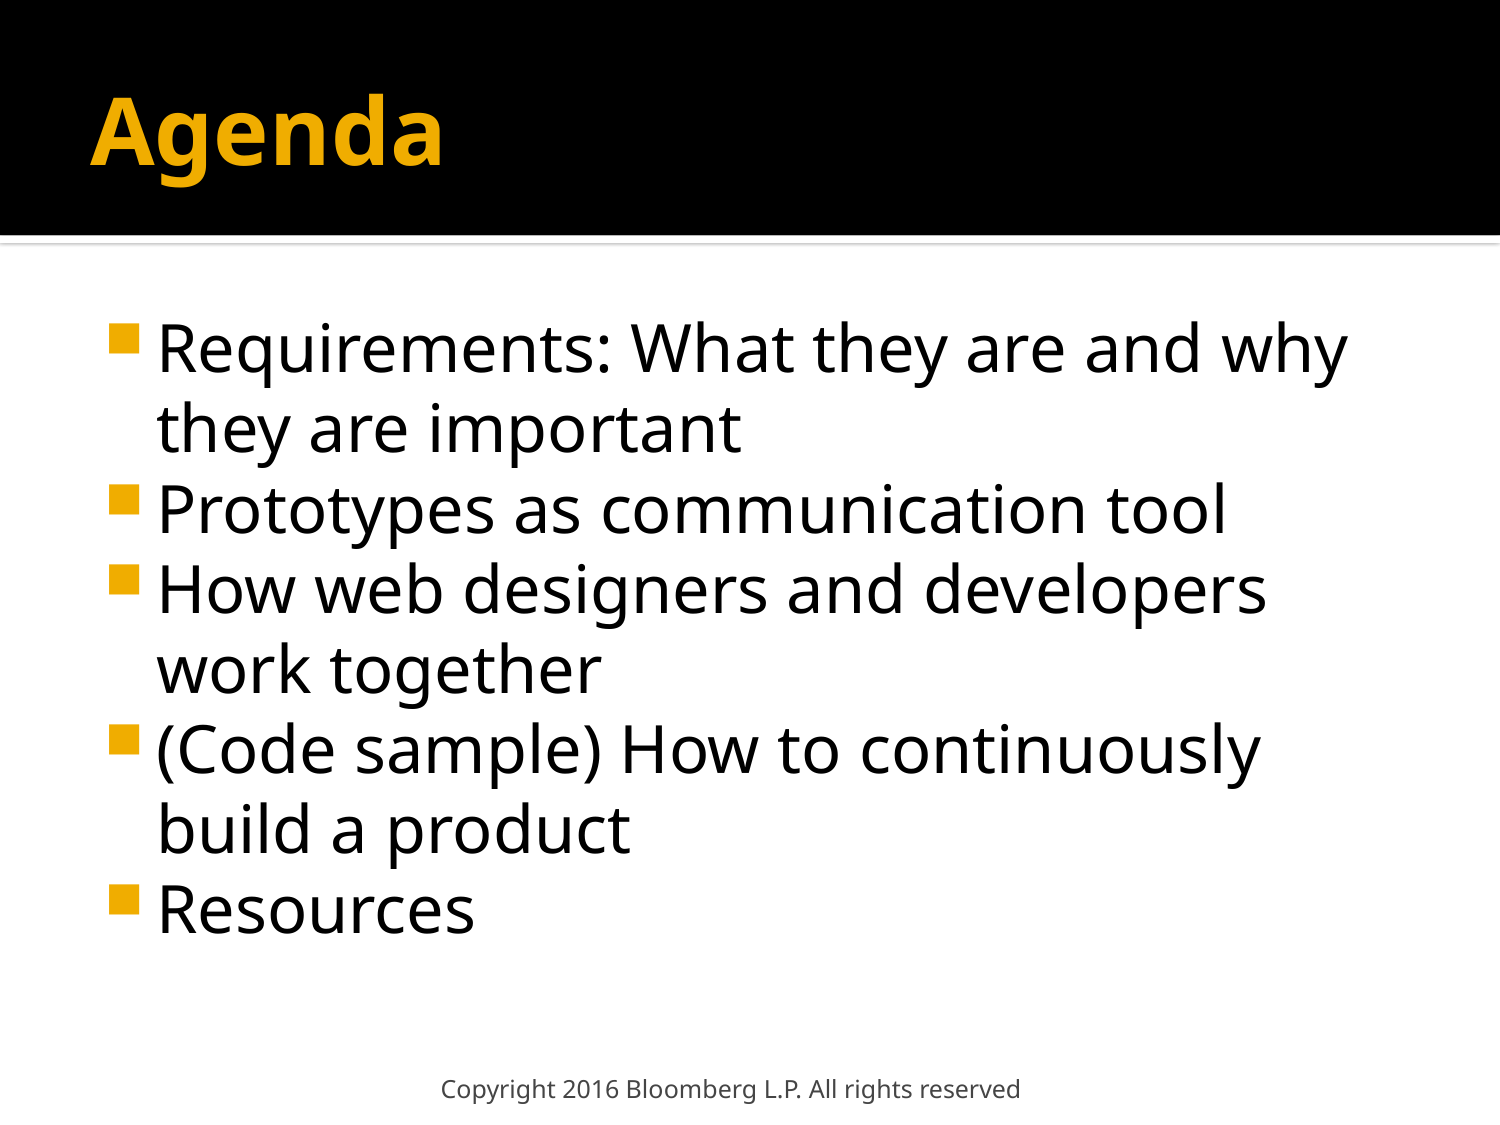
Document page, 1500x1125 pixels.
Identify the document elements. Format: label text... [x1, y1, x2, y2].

footer Copyright 2016 Bloomberg L.P. All rights reserved [433, 1062, 1337, 1108]
list Requirements: What they are and why they are important Prototypes as communication tool How web designers and developers work together (Code sample) How to continuously build a product Resources [75, 291, 1425, 1050]
title Agenda [75, 25, 1425, 231]
